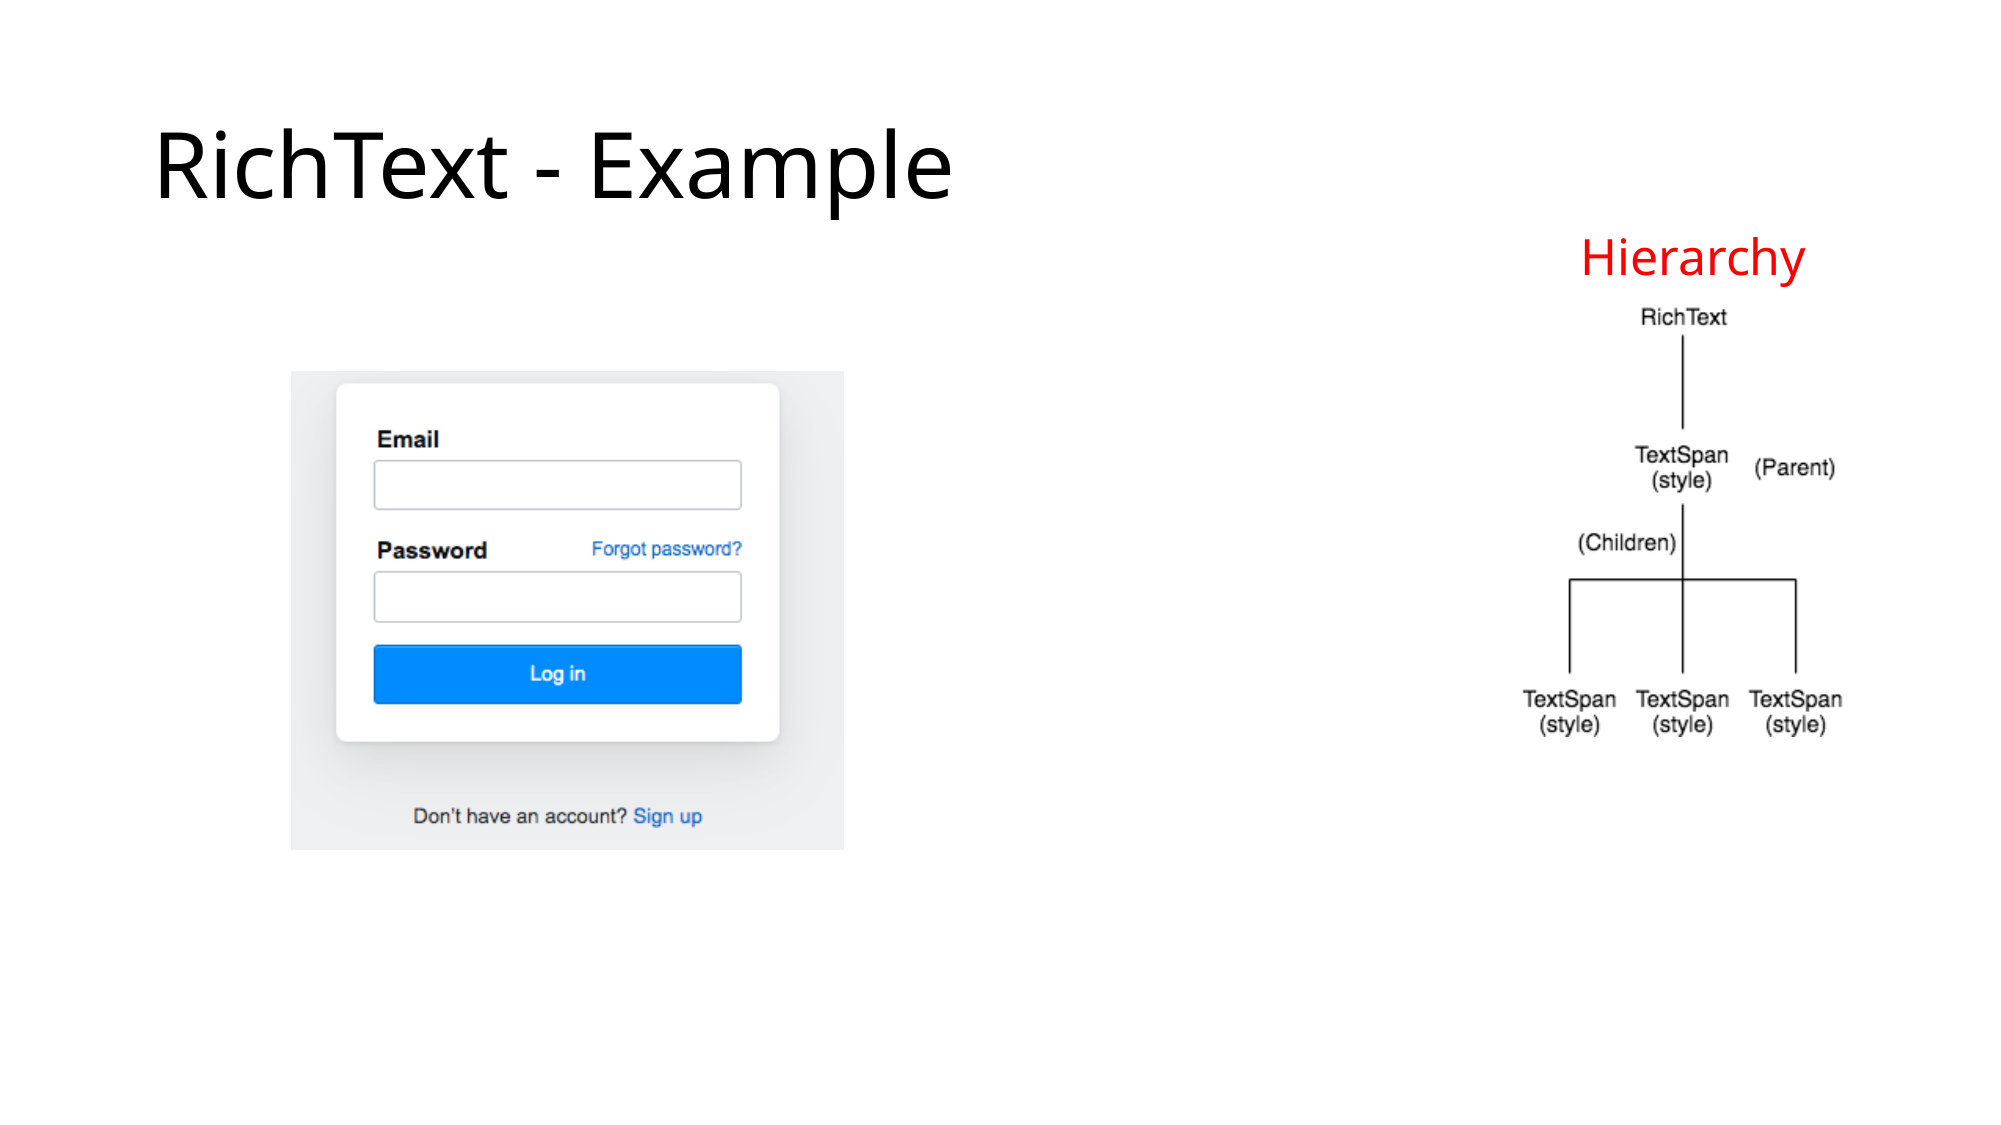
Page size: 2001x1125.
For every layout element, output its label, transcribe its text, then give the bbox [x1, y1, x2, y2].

title RichText - Example [137, 59, 1863, 278]
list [1522, 297, 1847, 737]
text_box Hierarchy [1565, 217, 1905, 293]
picture [291, 371, 844, 850]
